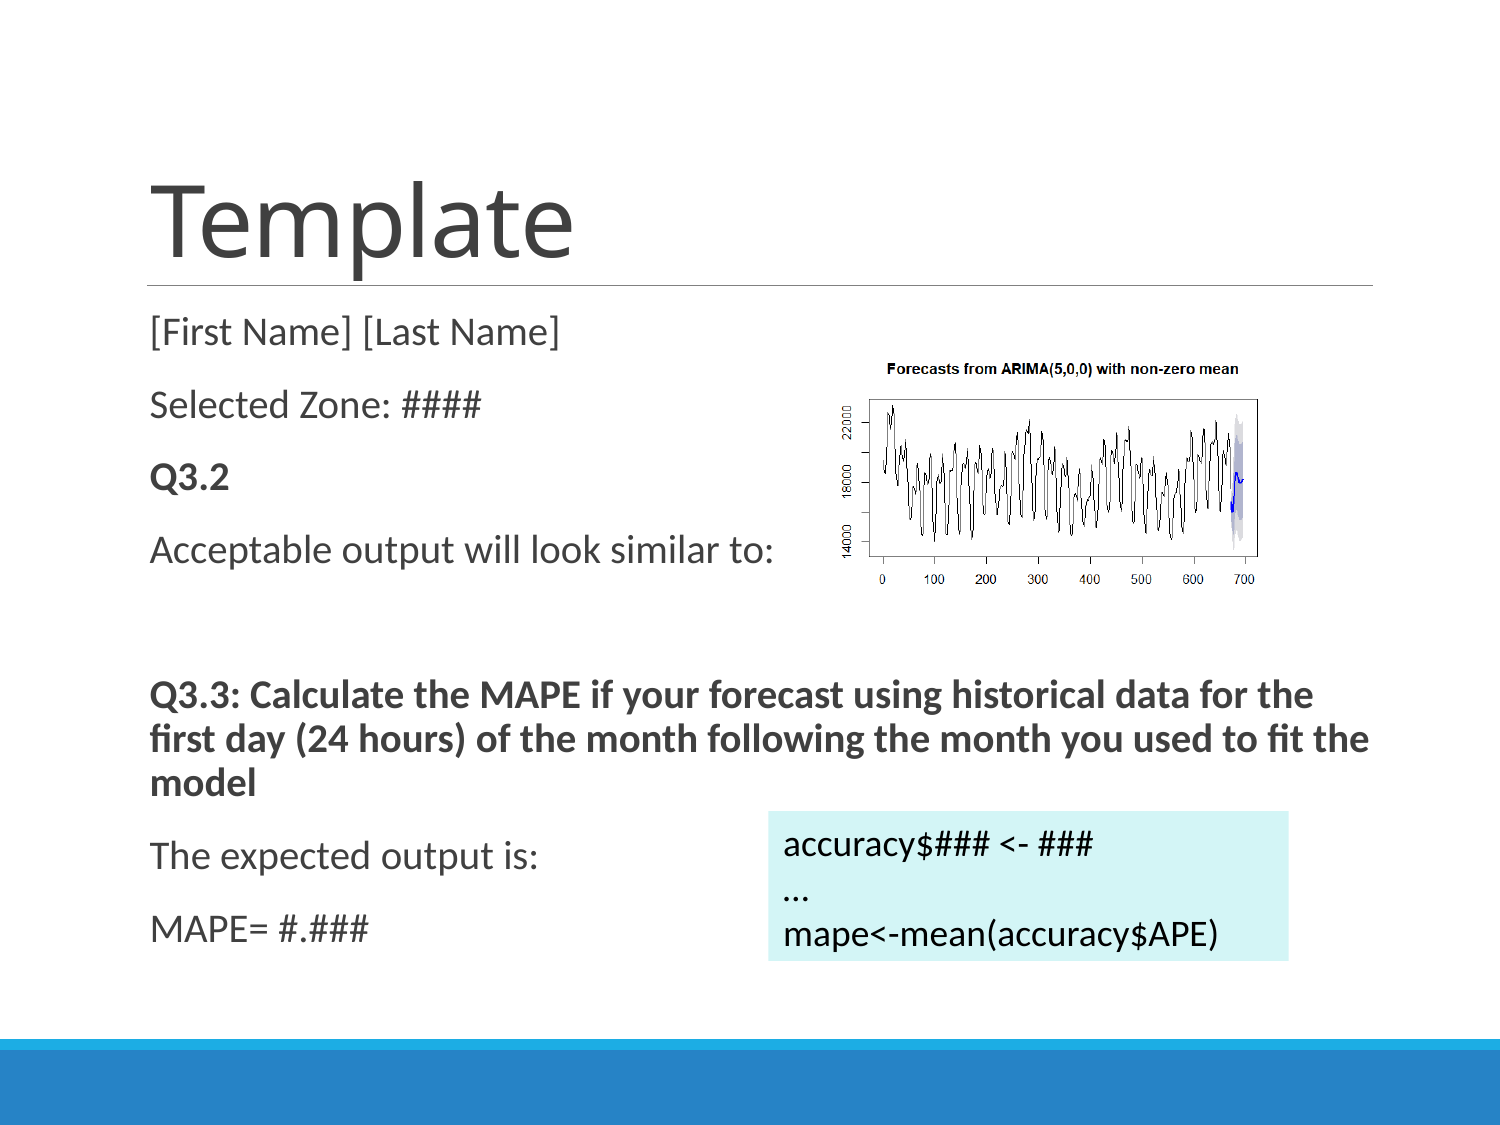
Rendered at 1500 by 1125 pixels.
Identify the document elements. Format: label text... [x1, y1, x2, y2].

title Template [135, 47, 1373, 285]
text_box accuracy$### <- ### … mape<-mean(accuracy$APE) [768, 811, 1289, 961]
picture [806, 336, 1290, 634]
list [First Name] [Last Name] Selected Zone: #### Q3.2 Acceptable output will look similar to: Q3.3: Calculate the MAPE if your forecast using historical data for the first day (24 hours) of the month following the month you used to fit the model The expected output is: MAPE= #.### [135, 302, 1373, 963]
